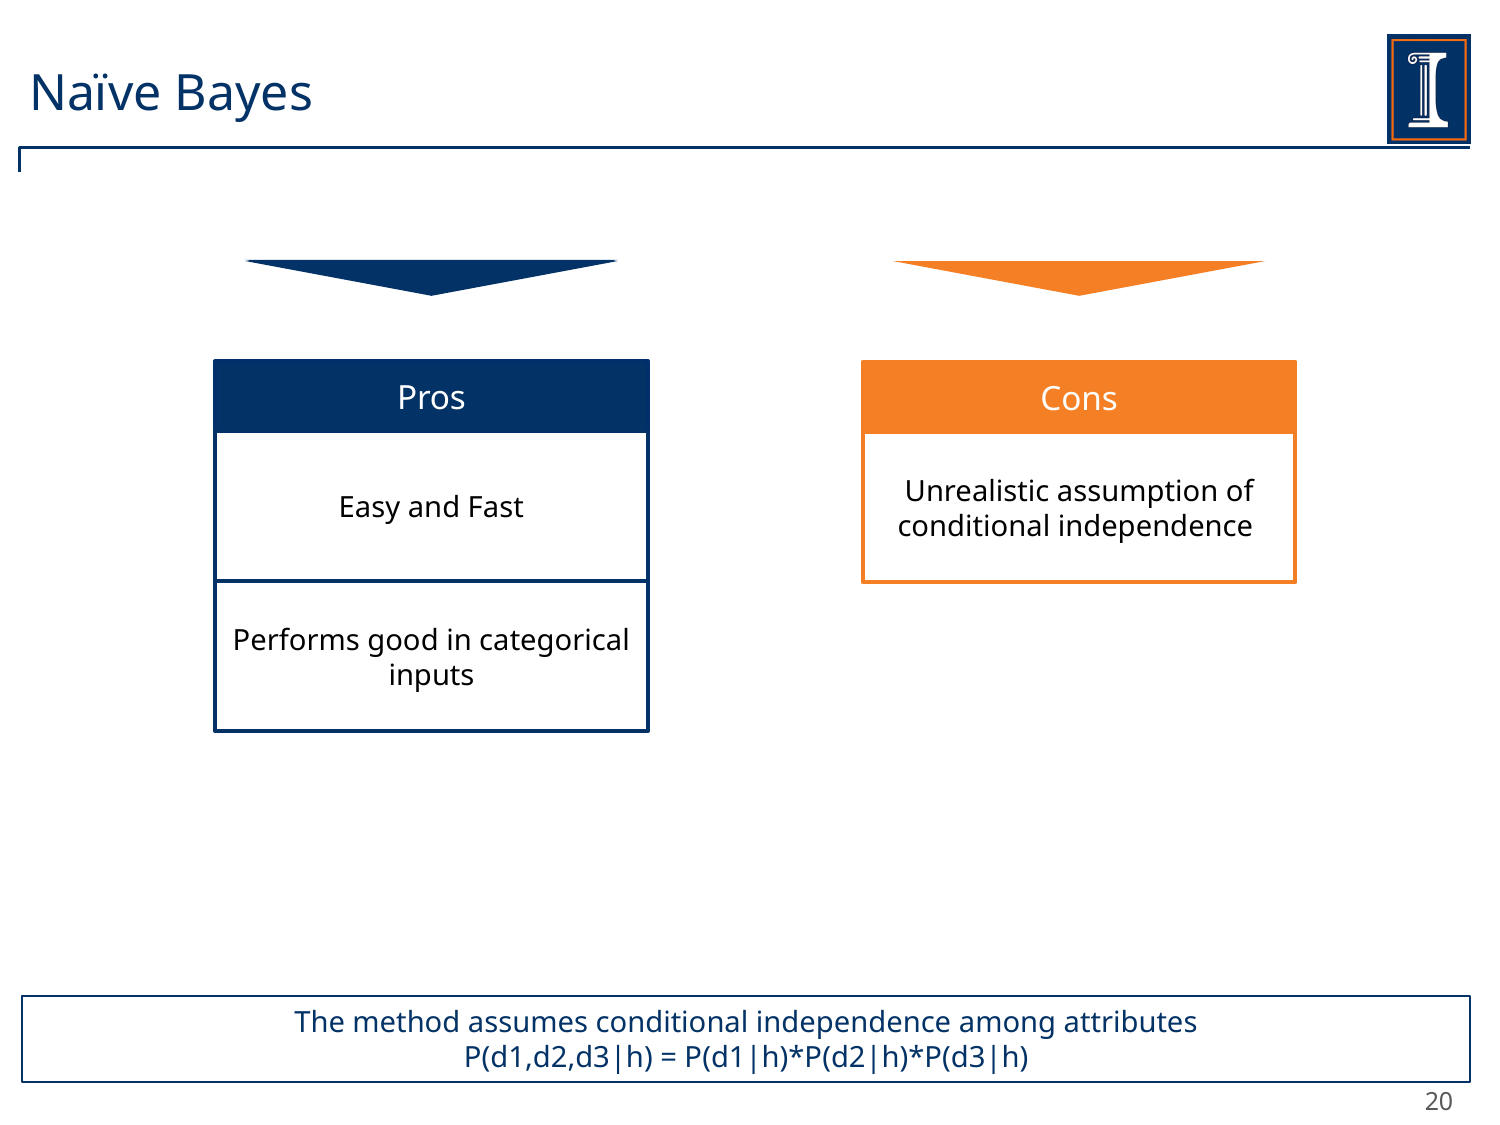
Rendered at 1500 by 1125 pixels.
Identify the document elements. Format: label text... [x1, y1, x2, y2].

title Naïve Bayes [29, 38, 1215, 142]
list The method assumes conditional independence among attributes P(d1,d2,d3|h) = P(d1|h)*P(d2|h)*P(d3|h) [21, 995, 1471, 1083]
text_box [243, 258, 620, 298]
text_box Unrealistic assumption of conditional independence [861, 430, 1297, 584]
text_box [890, 258, 1268, 298]
text_box Performs good in categorical inputs [213, 579, 650, 733]
text_box Cons [861, 360, 1297, 430]
text_box Pros [213, 359, 650, 429]
text_box Easy and Fast [213, 429, 650, 579]
picture [1387, 34, 1471, 144]
